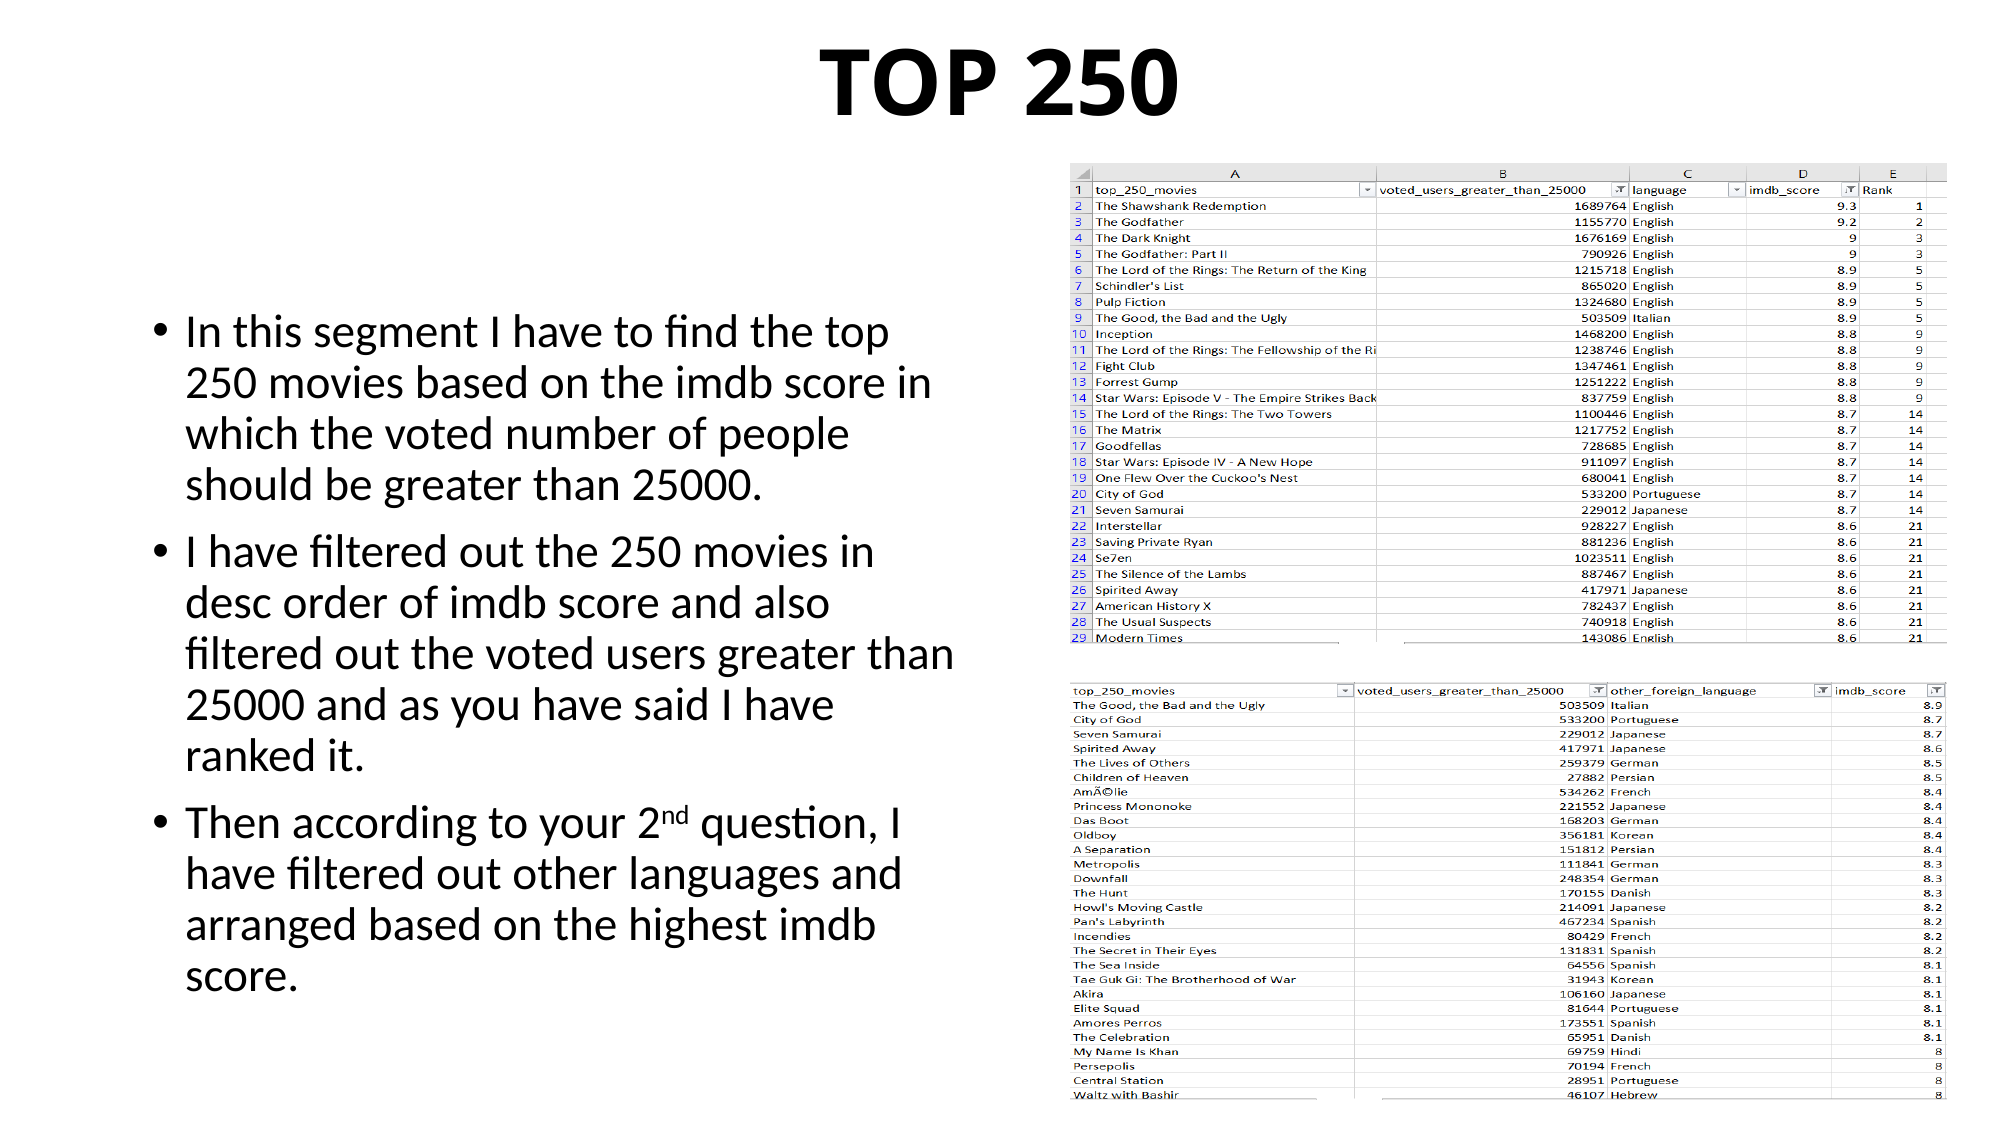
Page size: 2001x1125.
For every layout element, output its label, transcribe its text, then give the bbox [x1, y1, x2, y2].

list In this segment I have to find the top 250 movies based on the imdb score in which the voted number of people should be greater than 25000. I have filtered out the 250 movies in desc order of imdb score and also filtered out the voted users greater than 25000 and as you have said I have ranked it. Then according to your 2nd question, I have filtered out other languages and arranged based on the highest imdb score. [137, 299, 988, 1014]
picture [1070, 682, 1947, 1100]
title TOP 250 [137, 0, 1863, 195]
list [1070, 163, 1947, 644]
